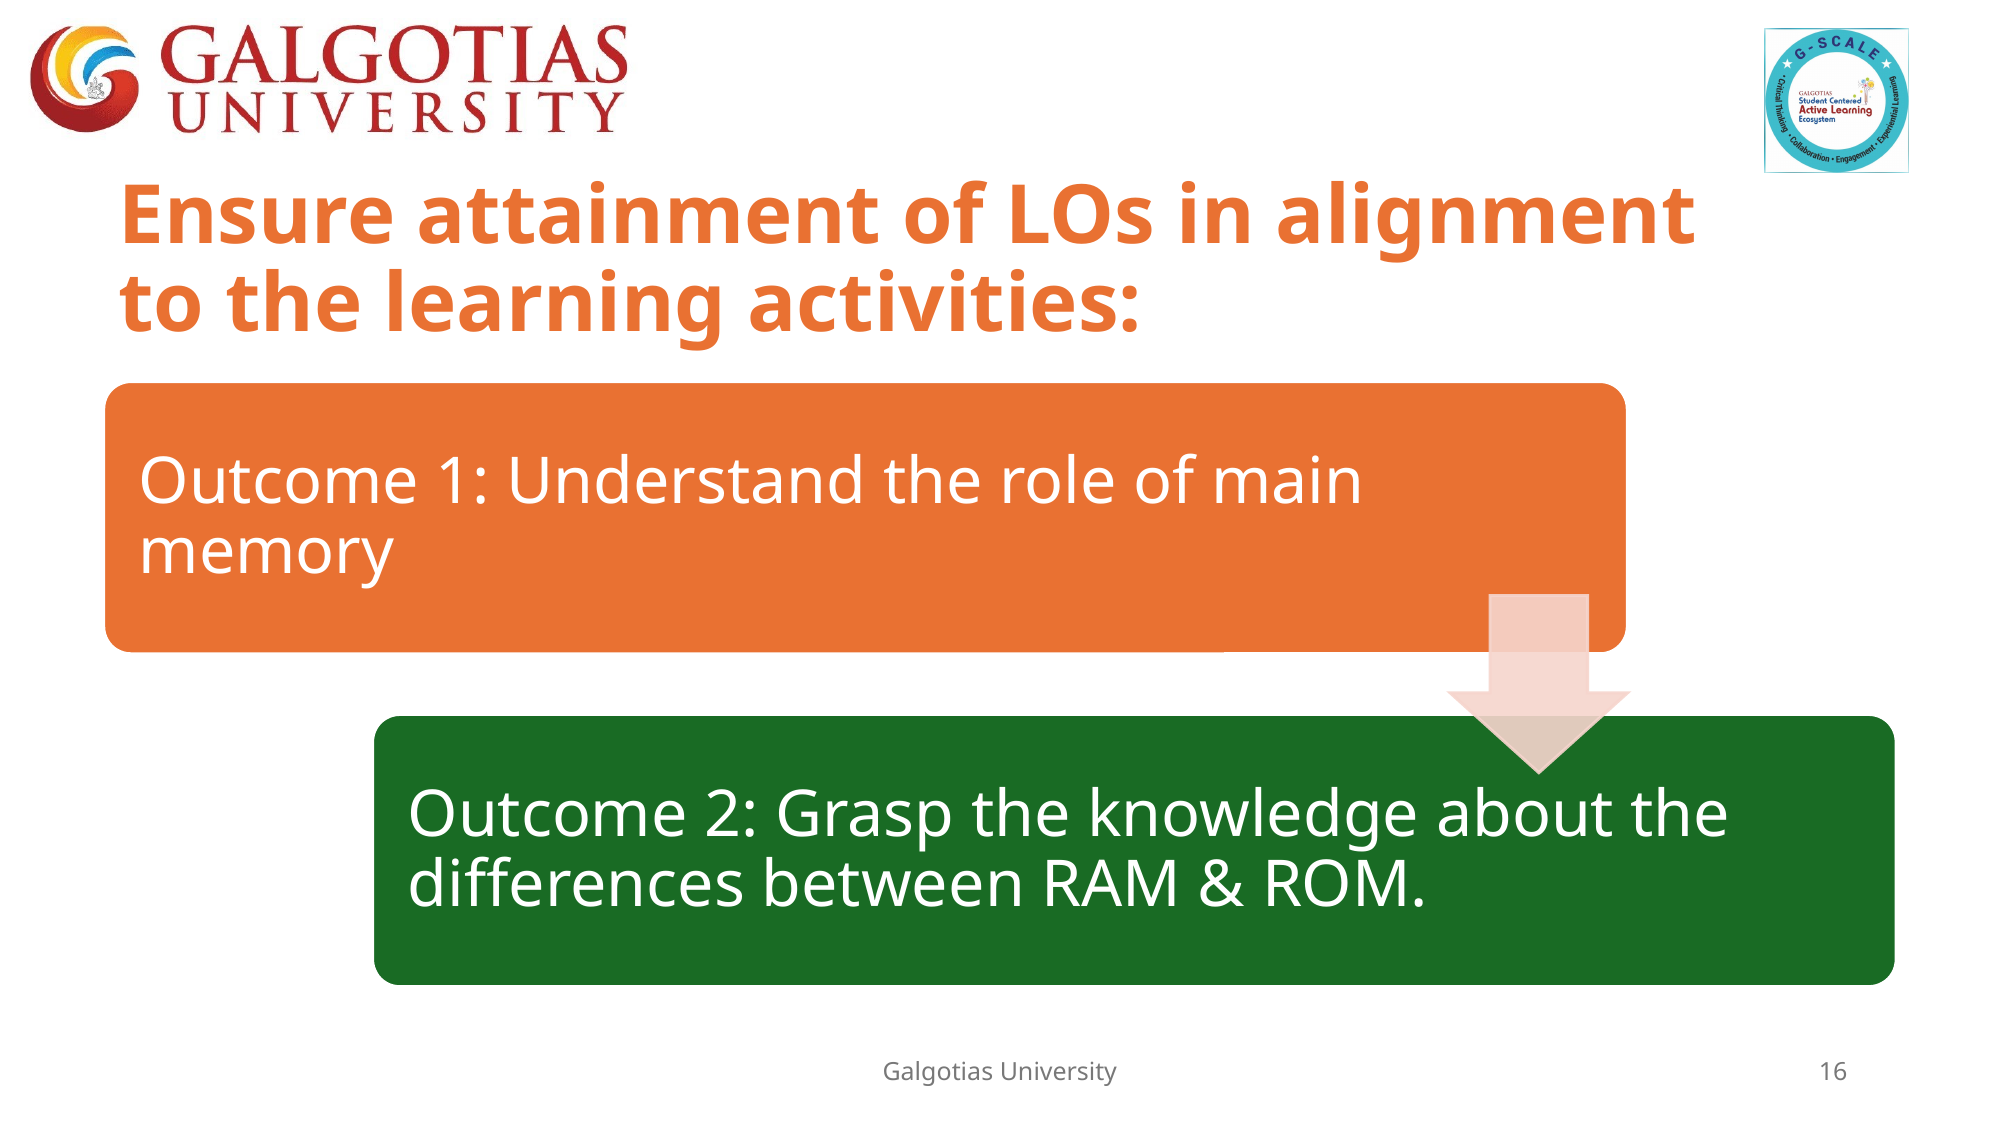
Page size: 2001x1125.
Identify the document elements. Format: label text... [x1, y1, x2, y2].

picture [1764, 28, 1909, 173]
slide_number 16 [1412, 1042, 1863, 1103]
footer Galgotias University [662, 1042, 1338, 1103]
picture [16, 18, 641, 141]
title Ensure attainment of LOs in alignment to the learning activities: outcomes (1-2) [103, 159, 1770, 363]
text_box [103, 380, 1897, 988]
